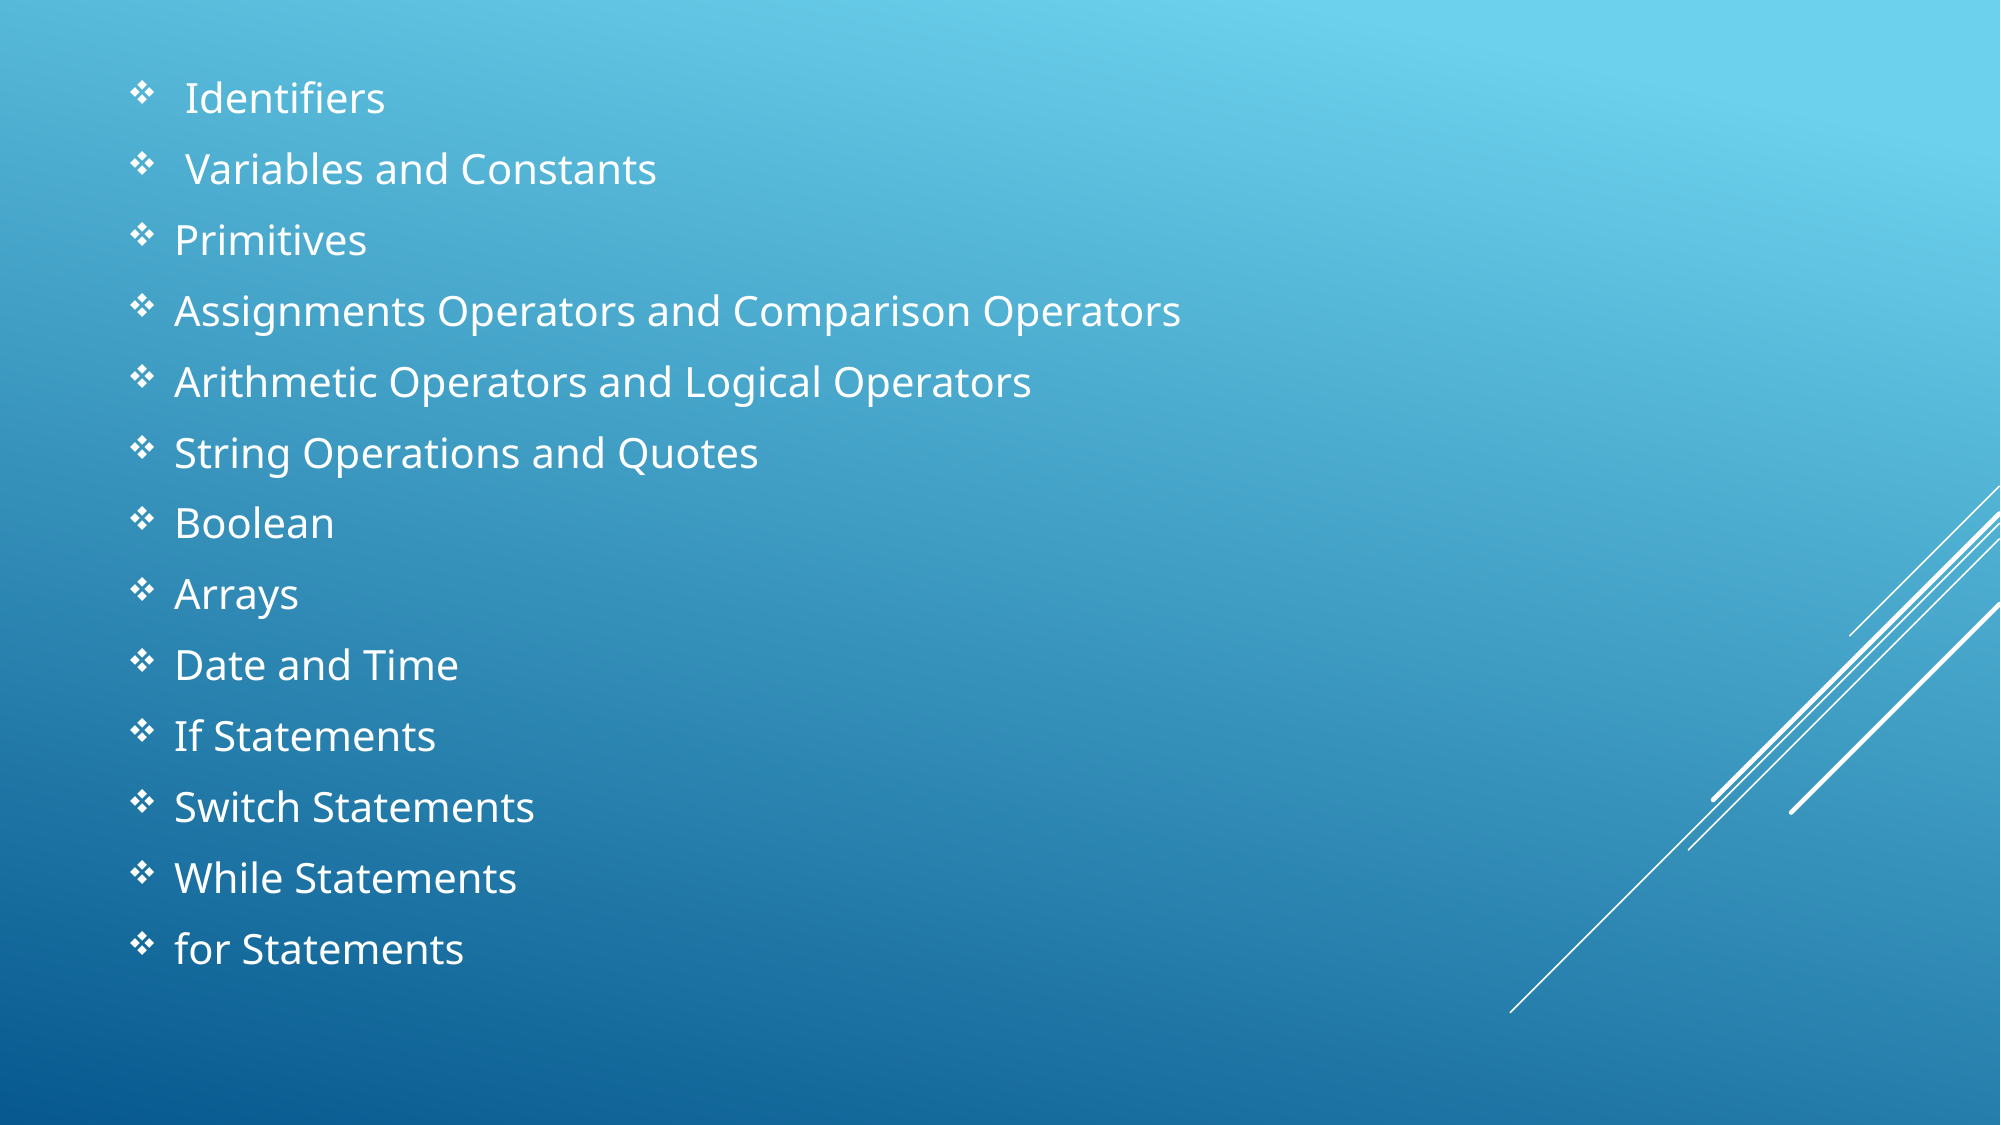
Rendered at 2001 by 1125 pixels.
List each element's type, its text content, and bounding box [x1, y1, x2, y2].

list Identifiers Variables and Constants Primitives Assignments Operators and Comparison Operators Arithmetic Operators and Logical Operators String Operations and Quotes Boolean Arrays Date and Time If Statements Switch Statements While Statements for Statements [112, 56, 1513, 1060]
